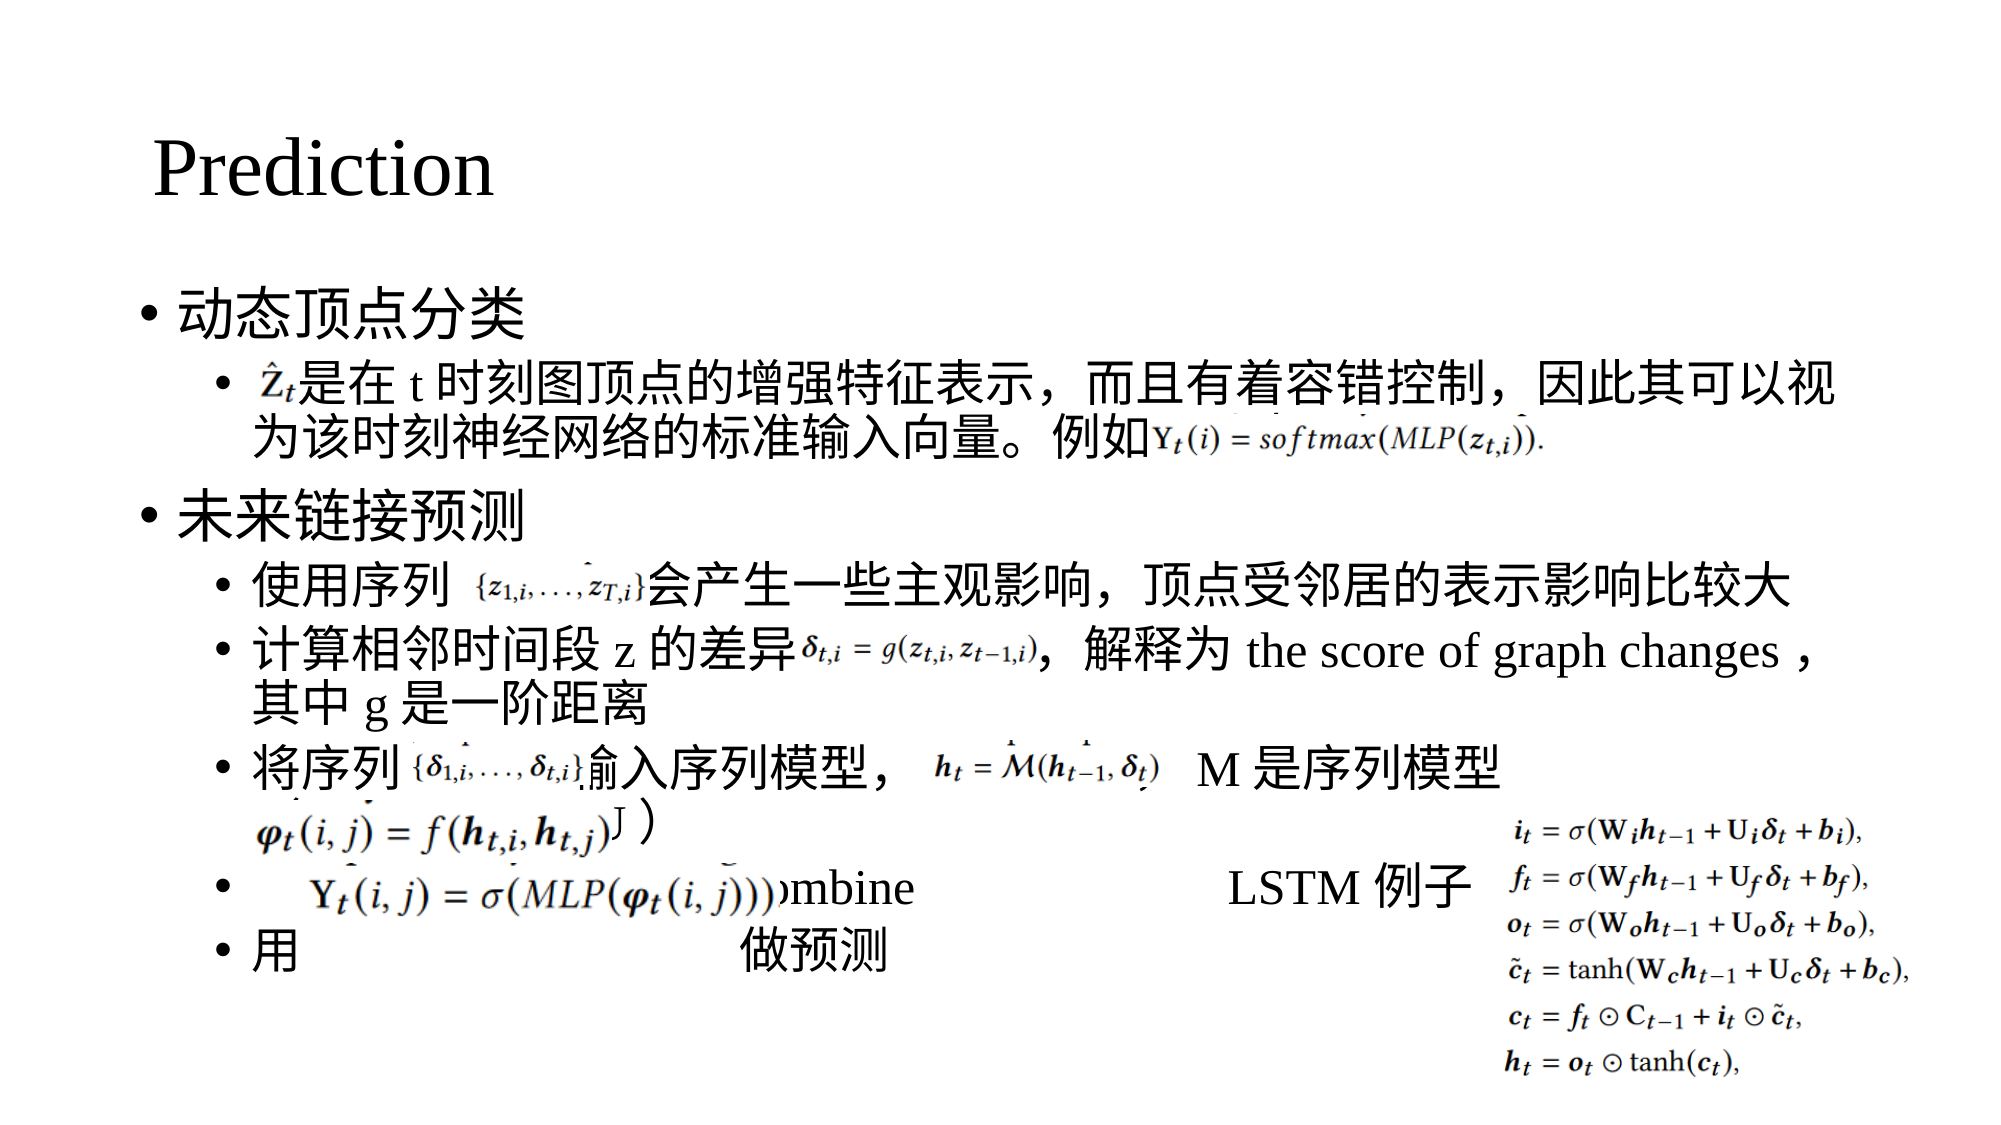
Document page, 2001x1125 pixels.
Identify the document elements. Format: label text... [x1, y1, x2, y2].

picture [931, 740, 1159, 787]
picture [259, 353, 297, 410]
picture [243, 800, 780, 925]
picture [413, 742, 591, 785]
picture [470, 562, 650, 607]
picture [1147, 414, 1544, 462]
picture [1478, 798, 1930, 1085]
list 动态顶点分类 是在t时刻图顶点的增强特征表示，而且有着容错控制，因此其可以视为该时刻神经网络的标准输入向量。例如：动态GNN 未来链接预测 使用序列 会产生一些主观影响，顶点受邻居的表示影响比较大 计算相邻时间段z的差异 ，解释为the score of graph changes，其中g是一阶距离 将序列 输入序列模型， ，M是序列模型（LSTM、GRU） ，f是combine LSTM例子： 用 做预测 [124, 277, 1893, 1085]
title Prediction [137, 59, 1863, 277]
picture [800, 621, 1038, 668]
